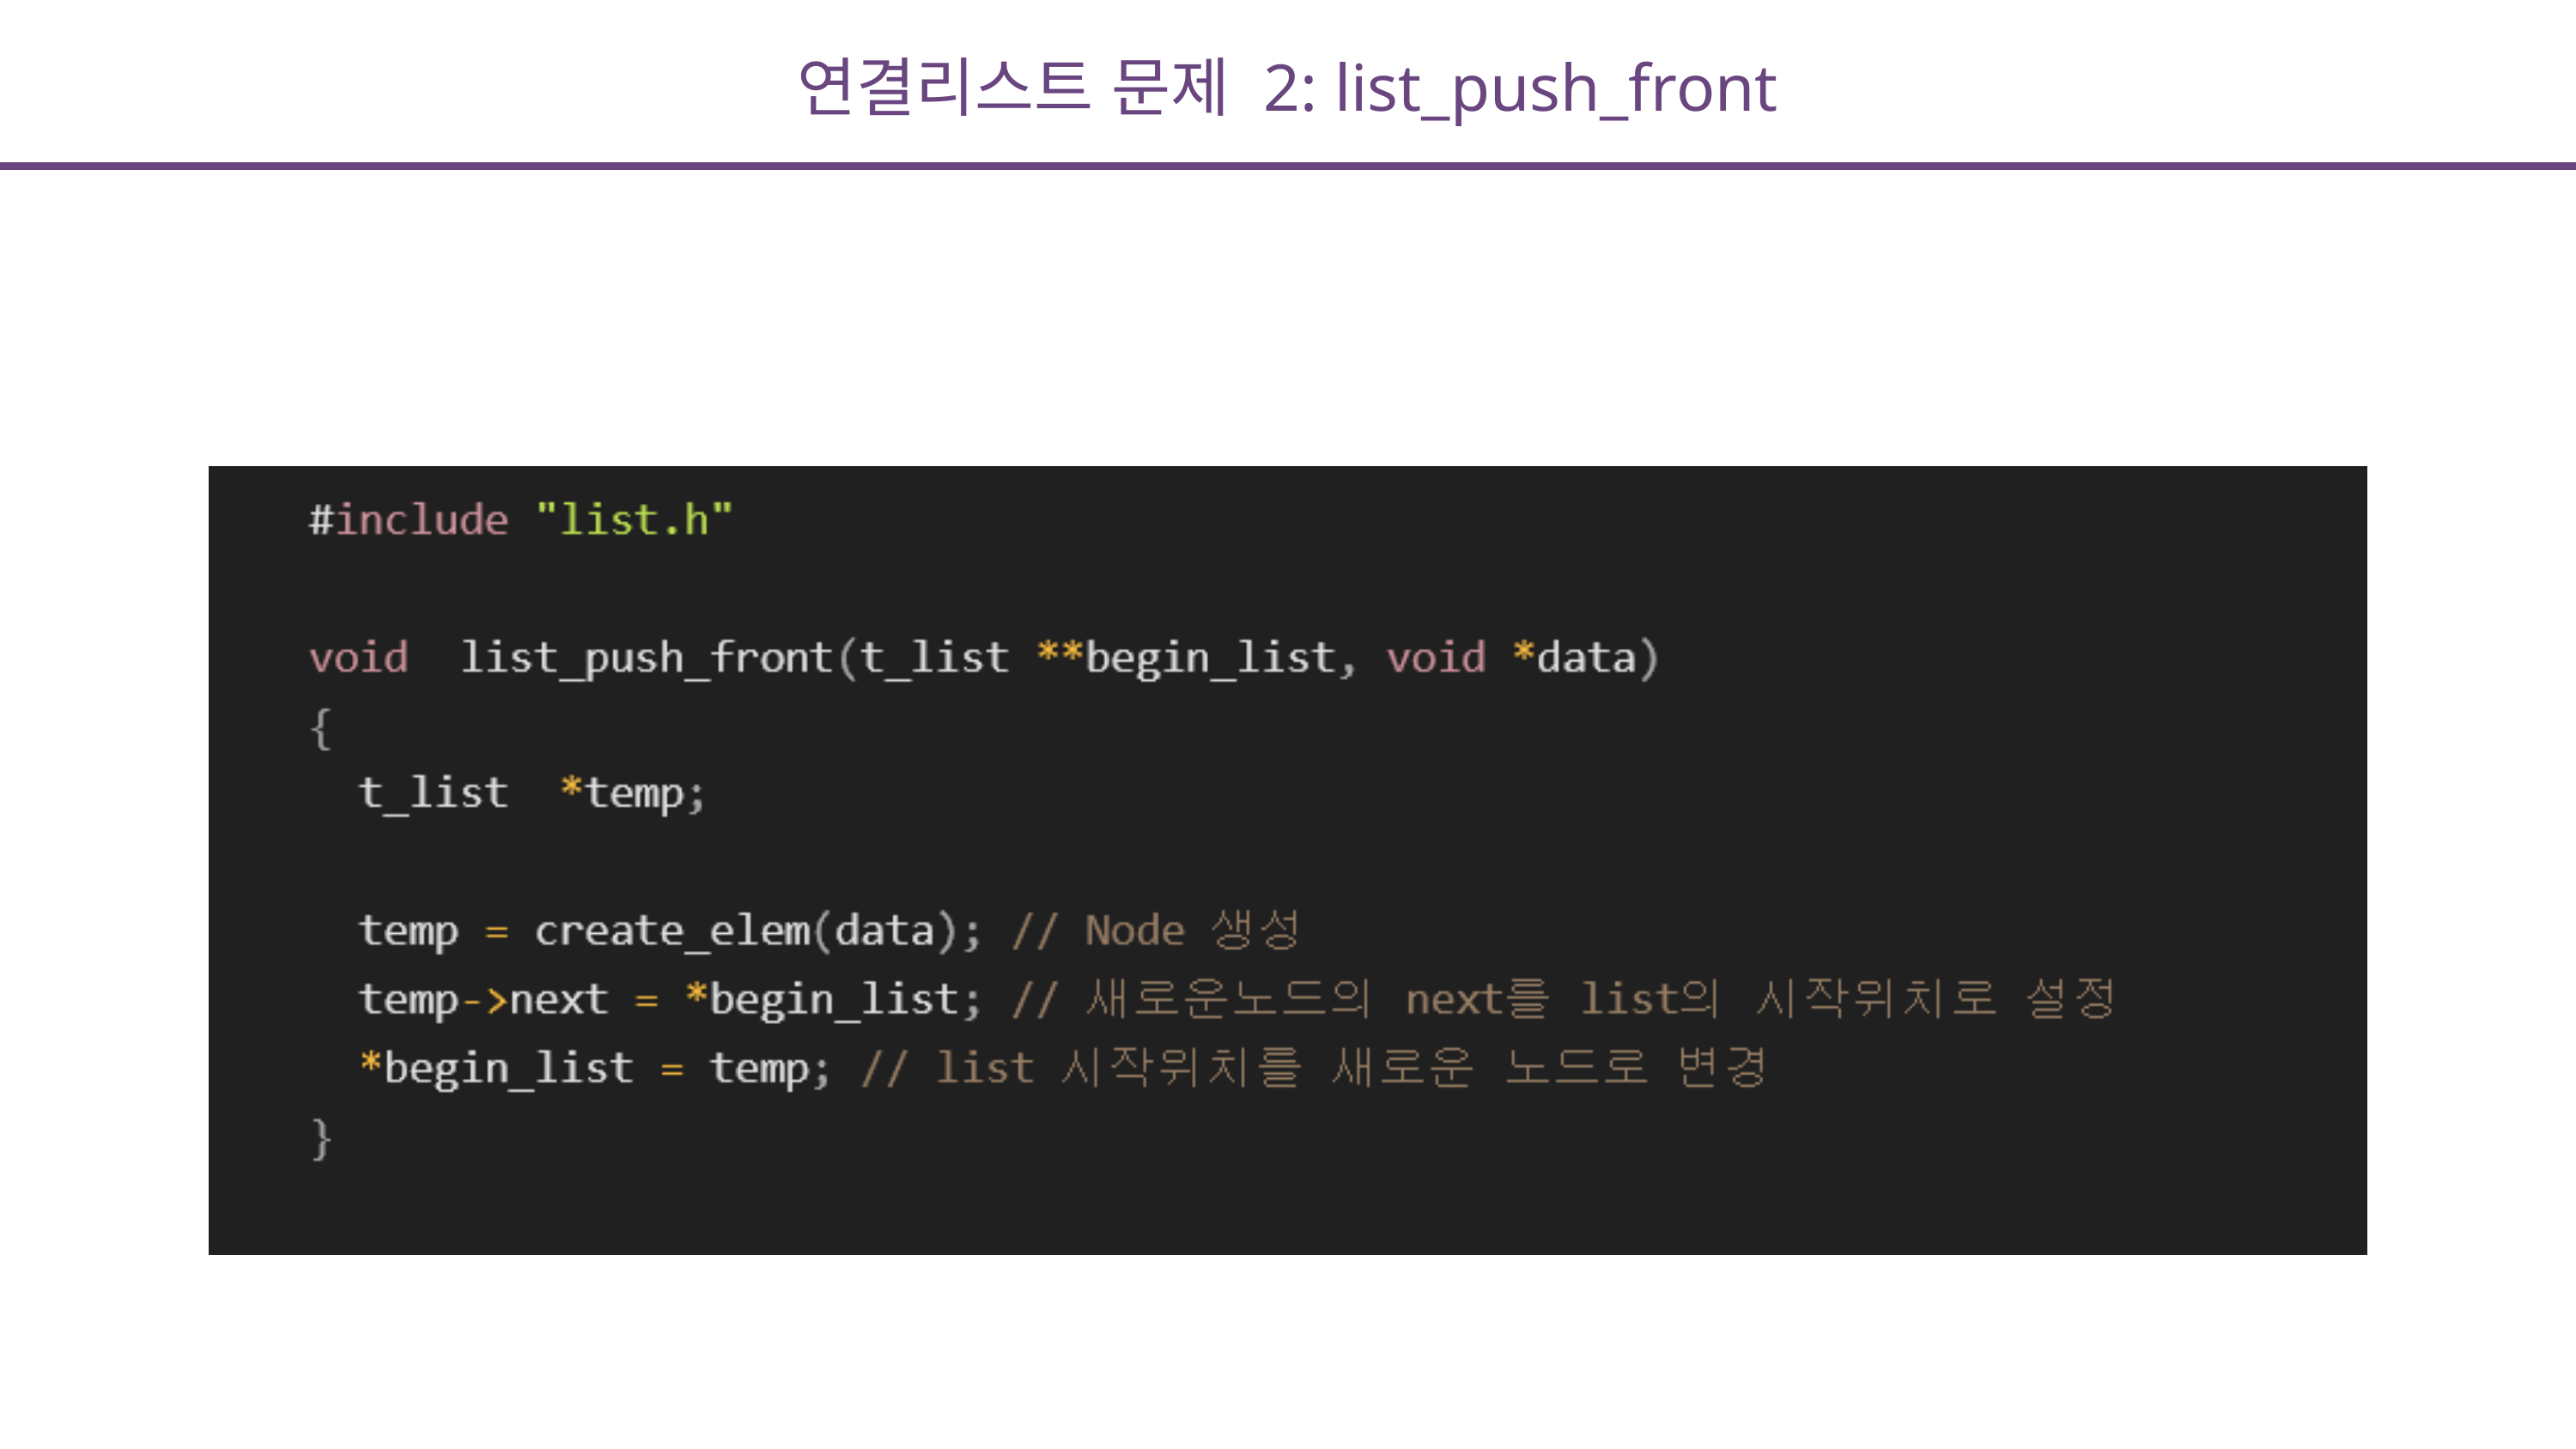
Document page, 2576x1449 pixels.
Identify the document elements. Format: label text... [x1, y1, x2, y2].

text_box 연결리스트 문제 2: list_push_front [785, 40, 1791, 130]
picture [208, 466, 2368, 1255]
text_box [0, 162, 2576, 170]
